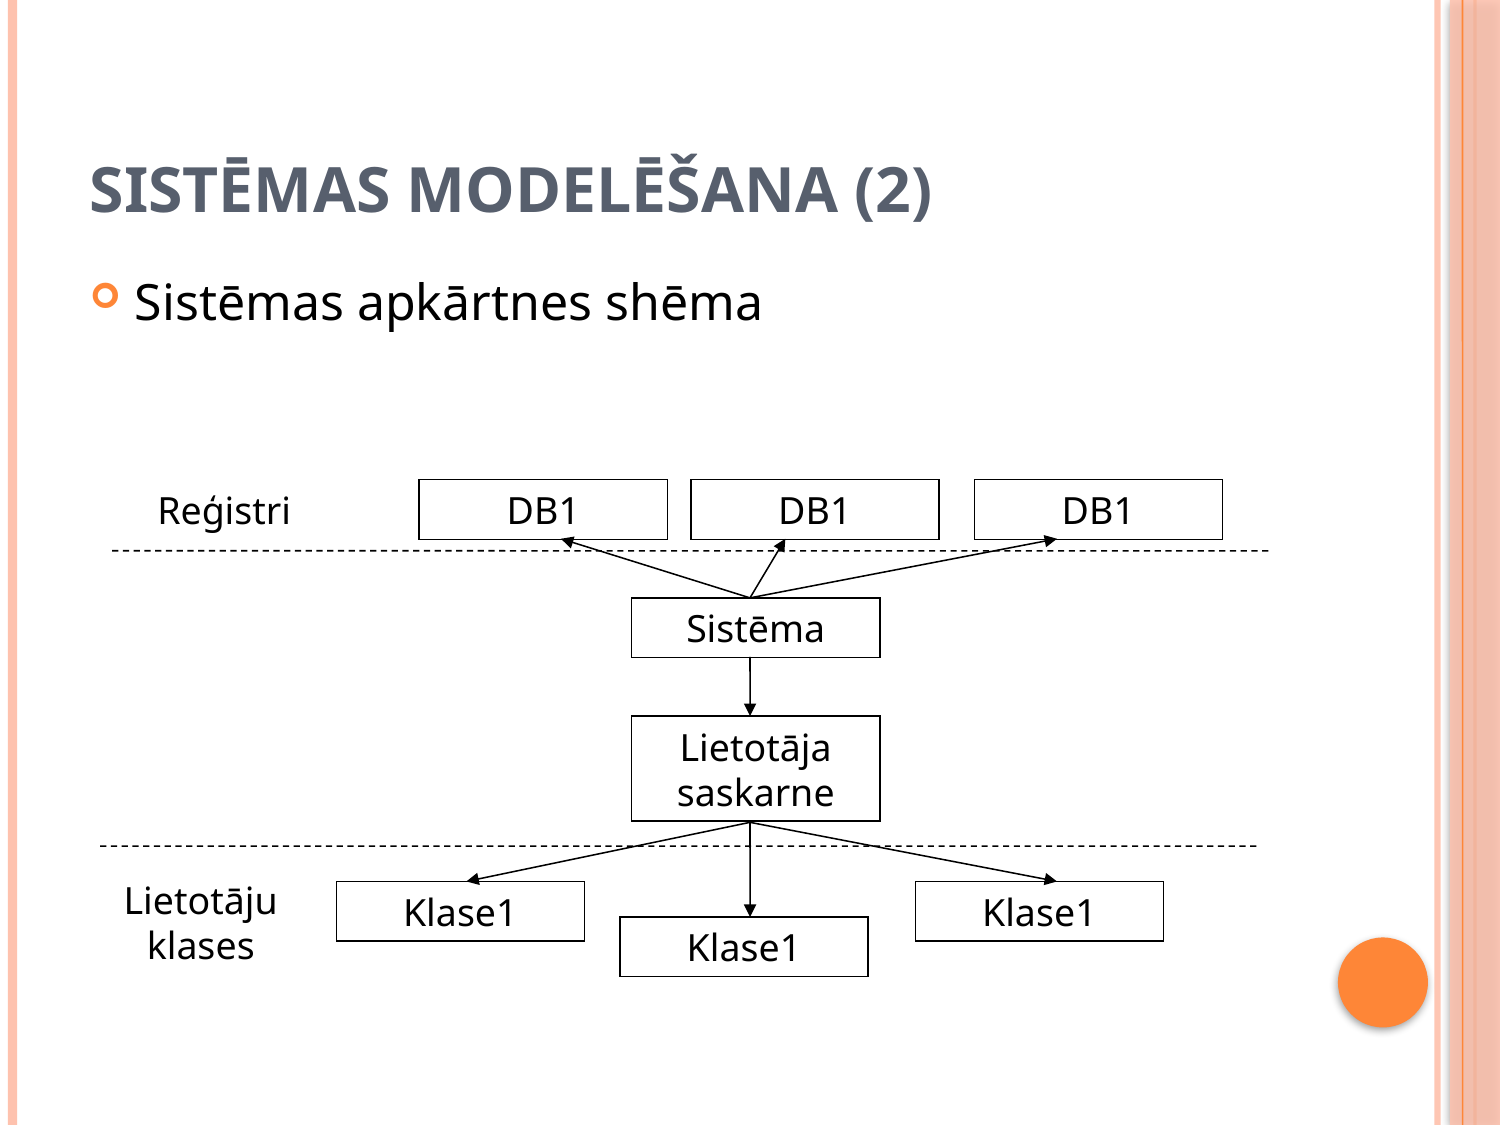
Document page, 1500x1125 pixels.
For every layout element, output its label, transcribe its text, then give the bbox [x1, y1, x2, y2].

list Sistēmas apkārtnes shēma [75, 262, 1425, 375]
text_box Sistēma [631, 607, 880, 654]
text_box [631, 656, 881, 819]
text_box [76, 821, 1259, 980]
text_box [99, 479, 1271, 599]
title Sistēmas modelēšana (2) [75, 45, 1300, 233]
